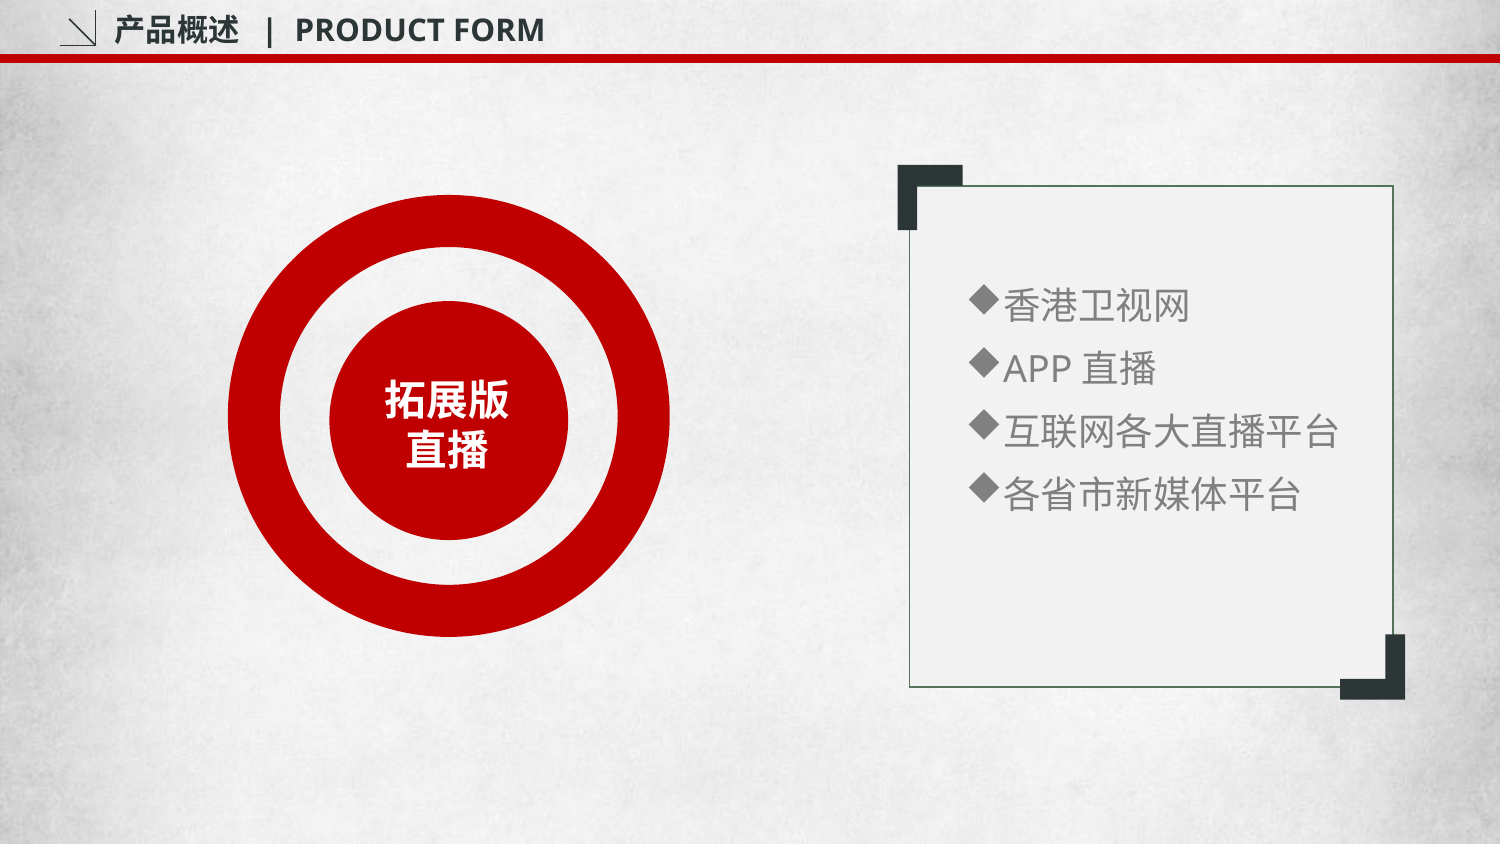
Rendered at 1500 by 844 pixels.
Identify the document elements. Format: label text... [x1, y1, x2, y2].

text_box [59, 9, 96, 46]
text_box 产品概述 | PRODUCT FORM [103, 4, 927, 55]
text_box [1340, 634, 1406, 700]
text_box [909, 185, 1394, 687]
text_box [897, 164, 963, 231]
text_box 香港卫视网 APP直播 互联网各大直播平台 各省市新媒体平台 [950, 256, 1365, 523]
picture [0, 63, 1500, 844]
picture [0, 0, 1500, 54]
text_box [329, 300, 569, 541]
text_box [251, 218, 646, 613]
